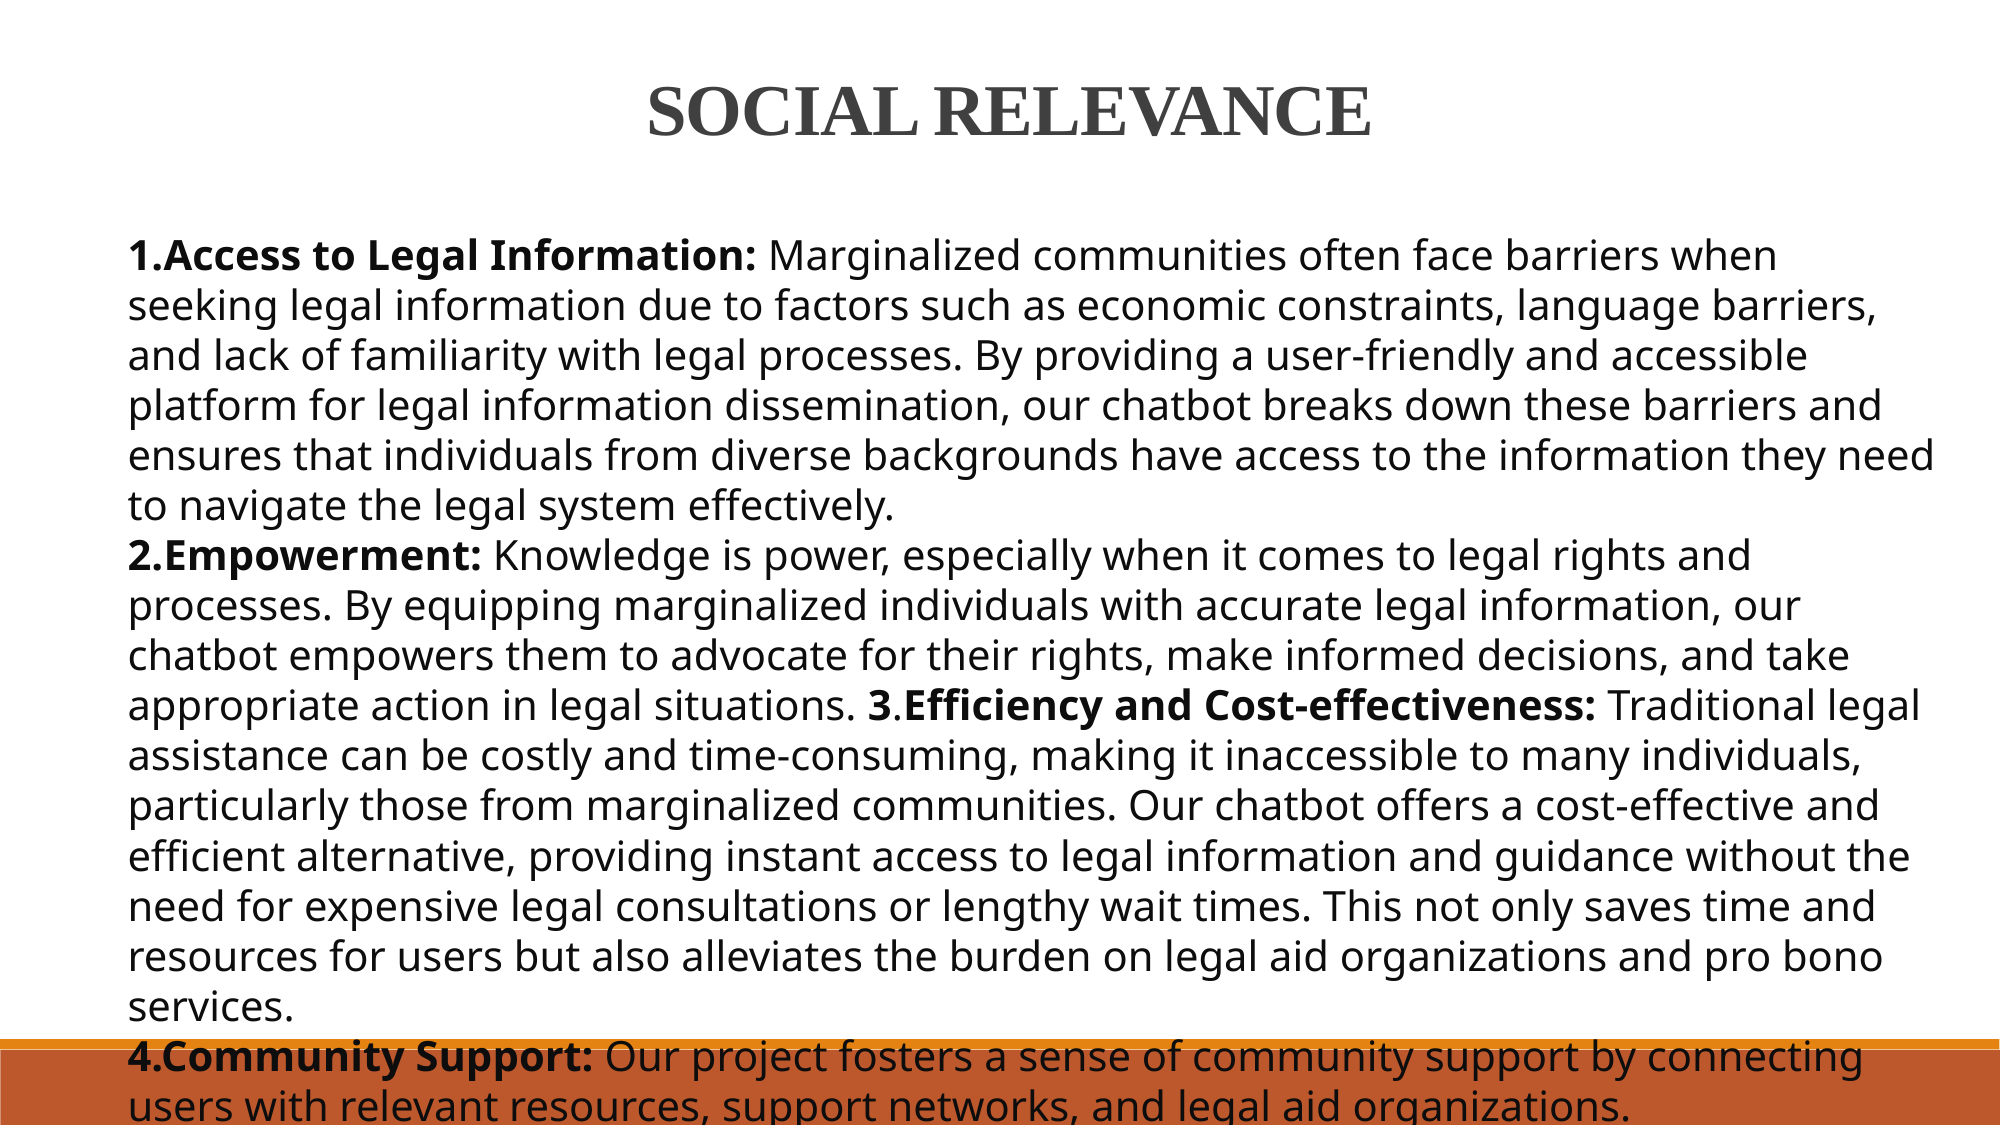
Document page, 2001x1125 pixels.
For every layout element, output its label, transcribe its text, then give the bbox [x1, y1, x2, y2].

text_box Access to Legal Information: Marginalized communities often face barriers when seeking legal information due to factors such as economic constraints, language barriers, and lack of familiarity with legal processes. By providing a user-friendly and accessible platform for legal information dissemination, our chatbot breaks down these barriers and ensures that individuals from diverse backgrounds have access to the information they need to navigate the legal system effectively. Empowerment: Knowledge is power, especially when it comes to legal rights and processes. By equipping marginalized individuals with accurate legal information, our chatbot empowers them to advocate for their rights, make informed decisions, and take appropriate action in legal situations. 3.Efficiency and Cost-effectiveness: Traditional legal assistance can be costly and time-consuming, making it inaccessible to many individuals, particularly those from marginalized communities. Our chatbot offers a cost-effective and efficient alternative, providing instant access to legal information and guidance without the need for expensive legal consultations or lengthy wait times. This not only saves time and resources for users but also alleviates the burden on legal aid organizations and pro bono services. 4.Community Support: Our project fosters a sense of community support by connecting users with relevant resources, support networks, and legal aid organizations. [112, 221, 1955, 1125]
title SOCIAL RELEVANCE [185, 65, 1836, 158]
